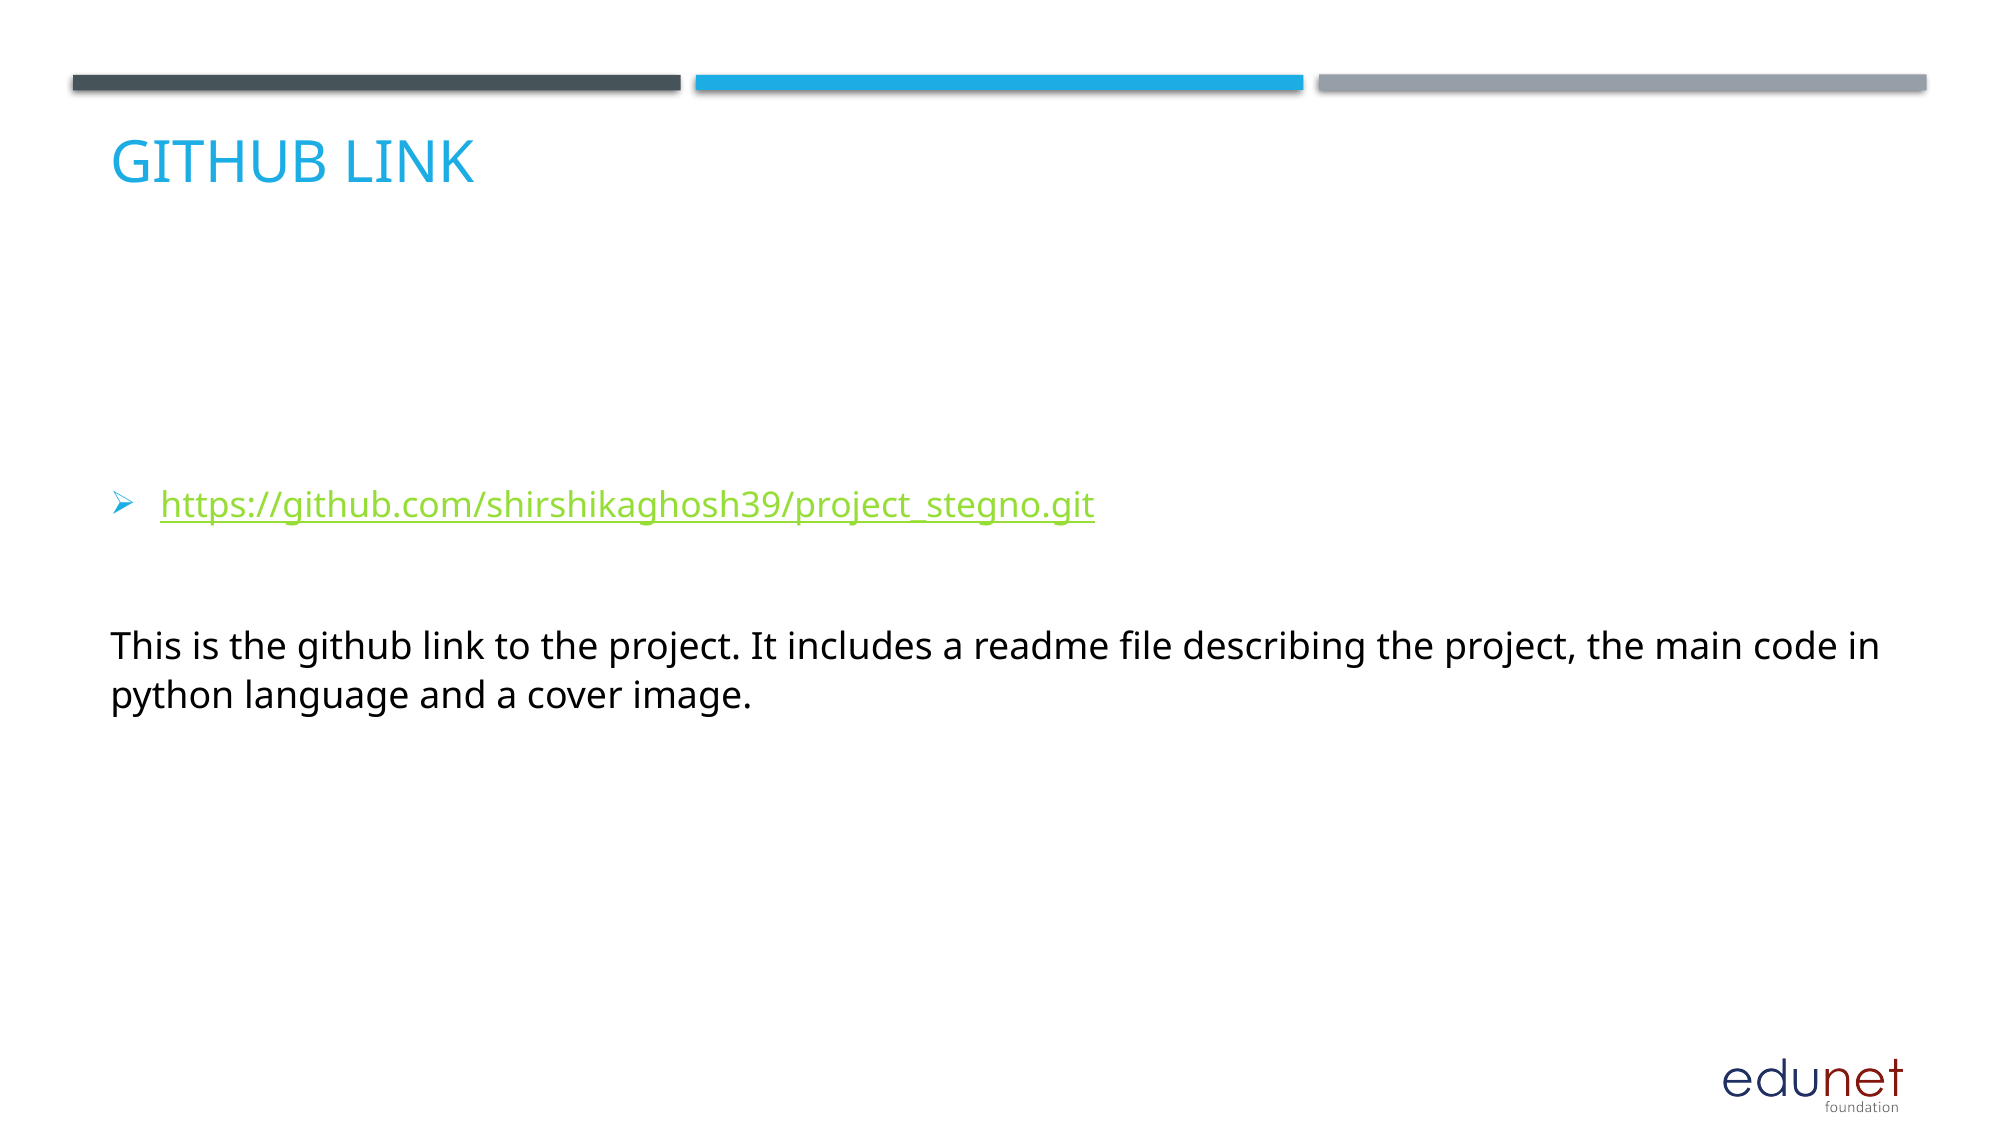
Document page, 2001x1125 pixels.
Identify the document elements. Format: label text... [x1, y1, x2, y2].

picture [1719, 1056, 1905, 1116]
list https://github.com/shirshikaghosh39/project_stegno.git This is the github link to the project. It includes a readme file describing the project, the main code in python language and a cover image. [95, 213, 1905, 981]
title GitHub Link [95, 115, 1905, 203]
